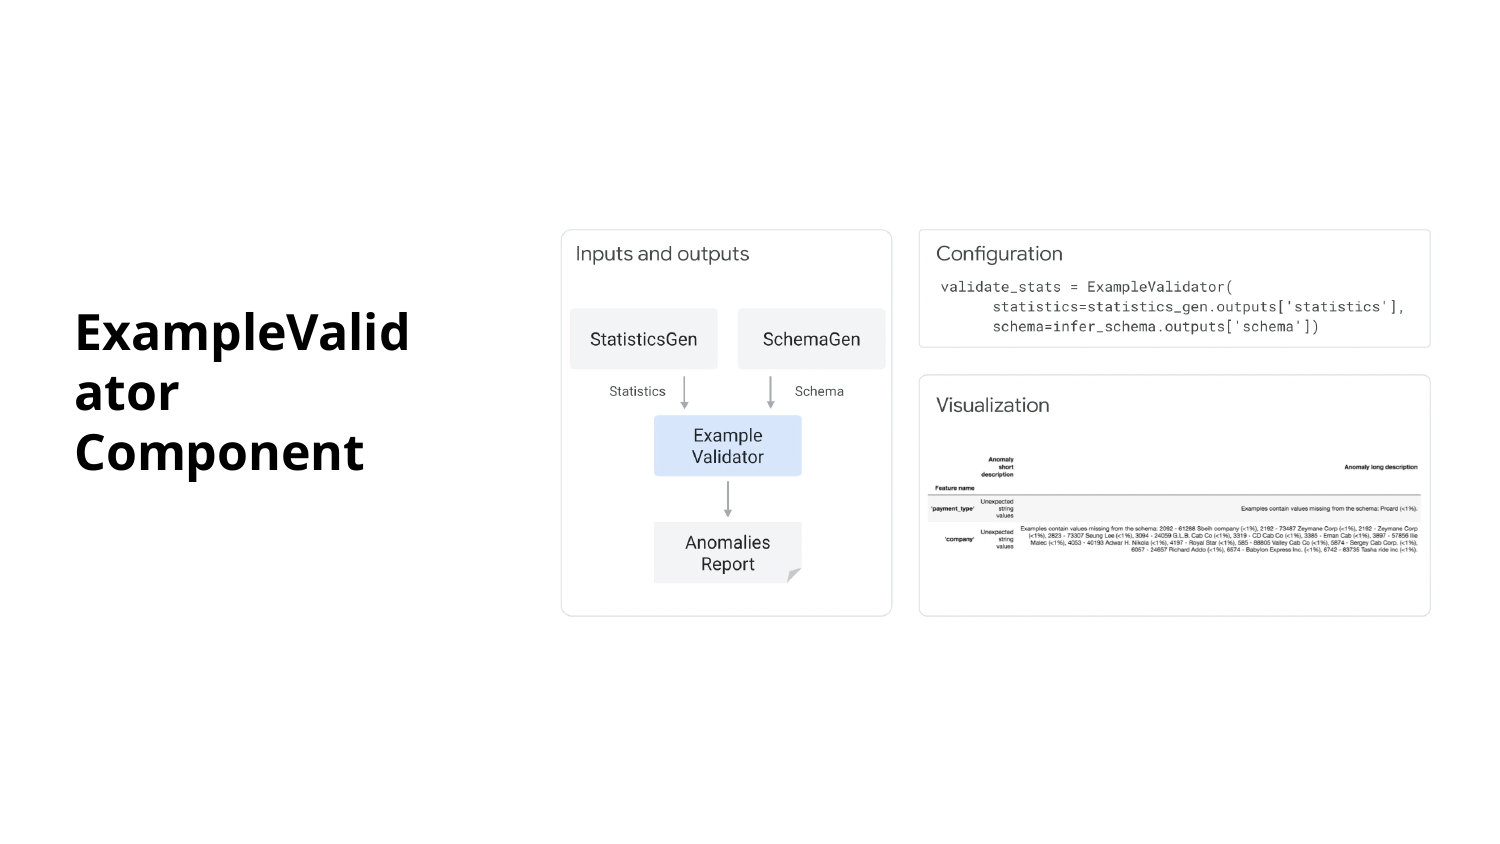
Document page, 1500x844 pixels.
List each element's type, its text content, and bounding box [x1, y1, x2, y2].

text_box ExampleValidator Component [59, 293, 454, 493]
picture [537, 215, 1441, 628]
